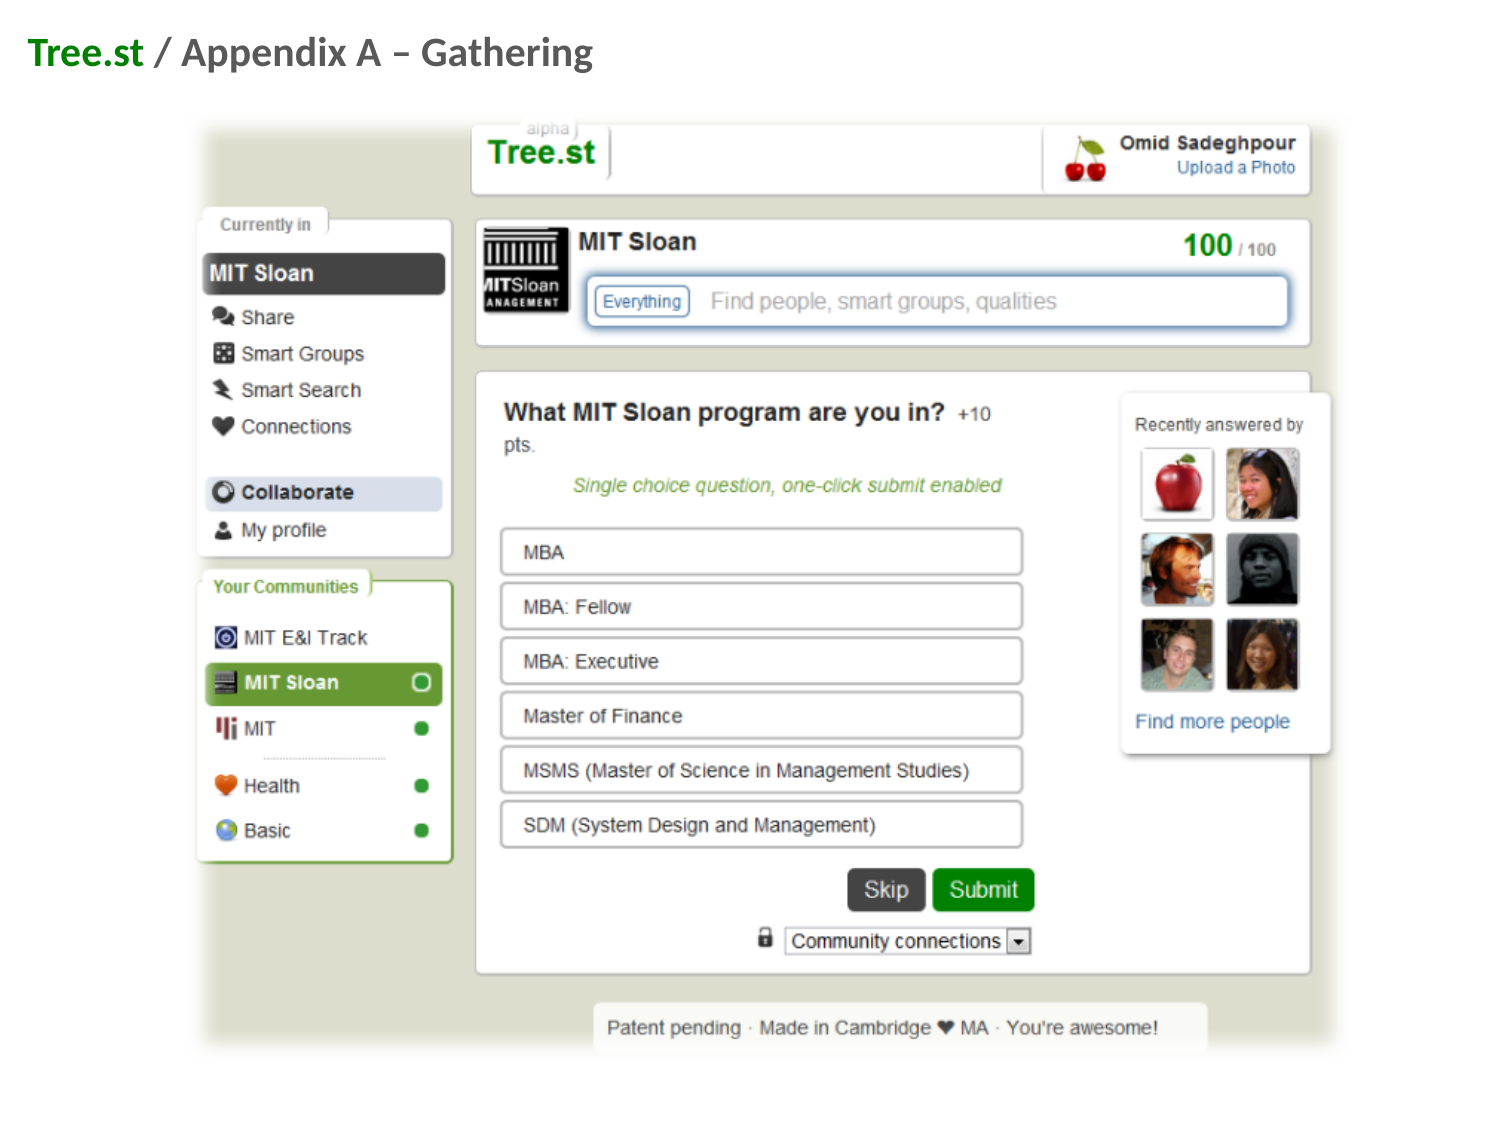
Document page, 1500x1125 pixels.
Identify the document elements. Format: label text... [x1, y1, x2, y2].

title Tree.st / Appendix A – Gathering [12, 12, 750, 88]
picture [187, 112, 1351, 1060]
